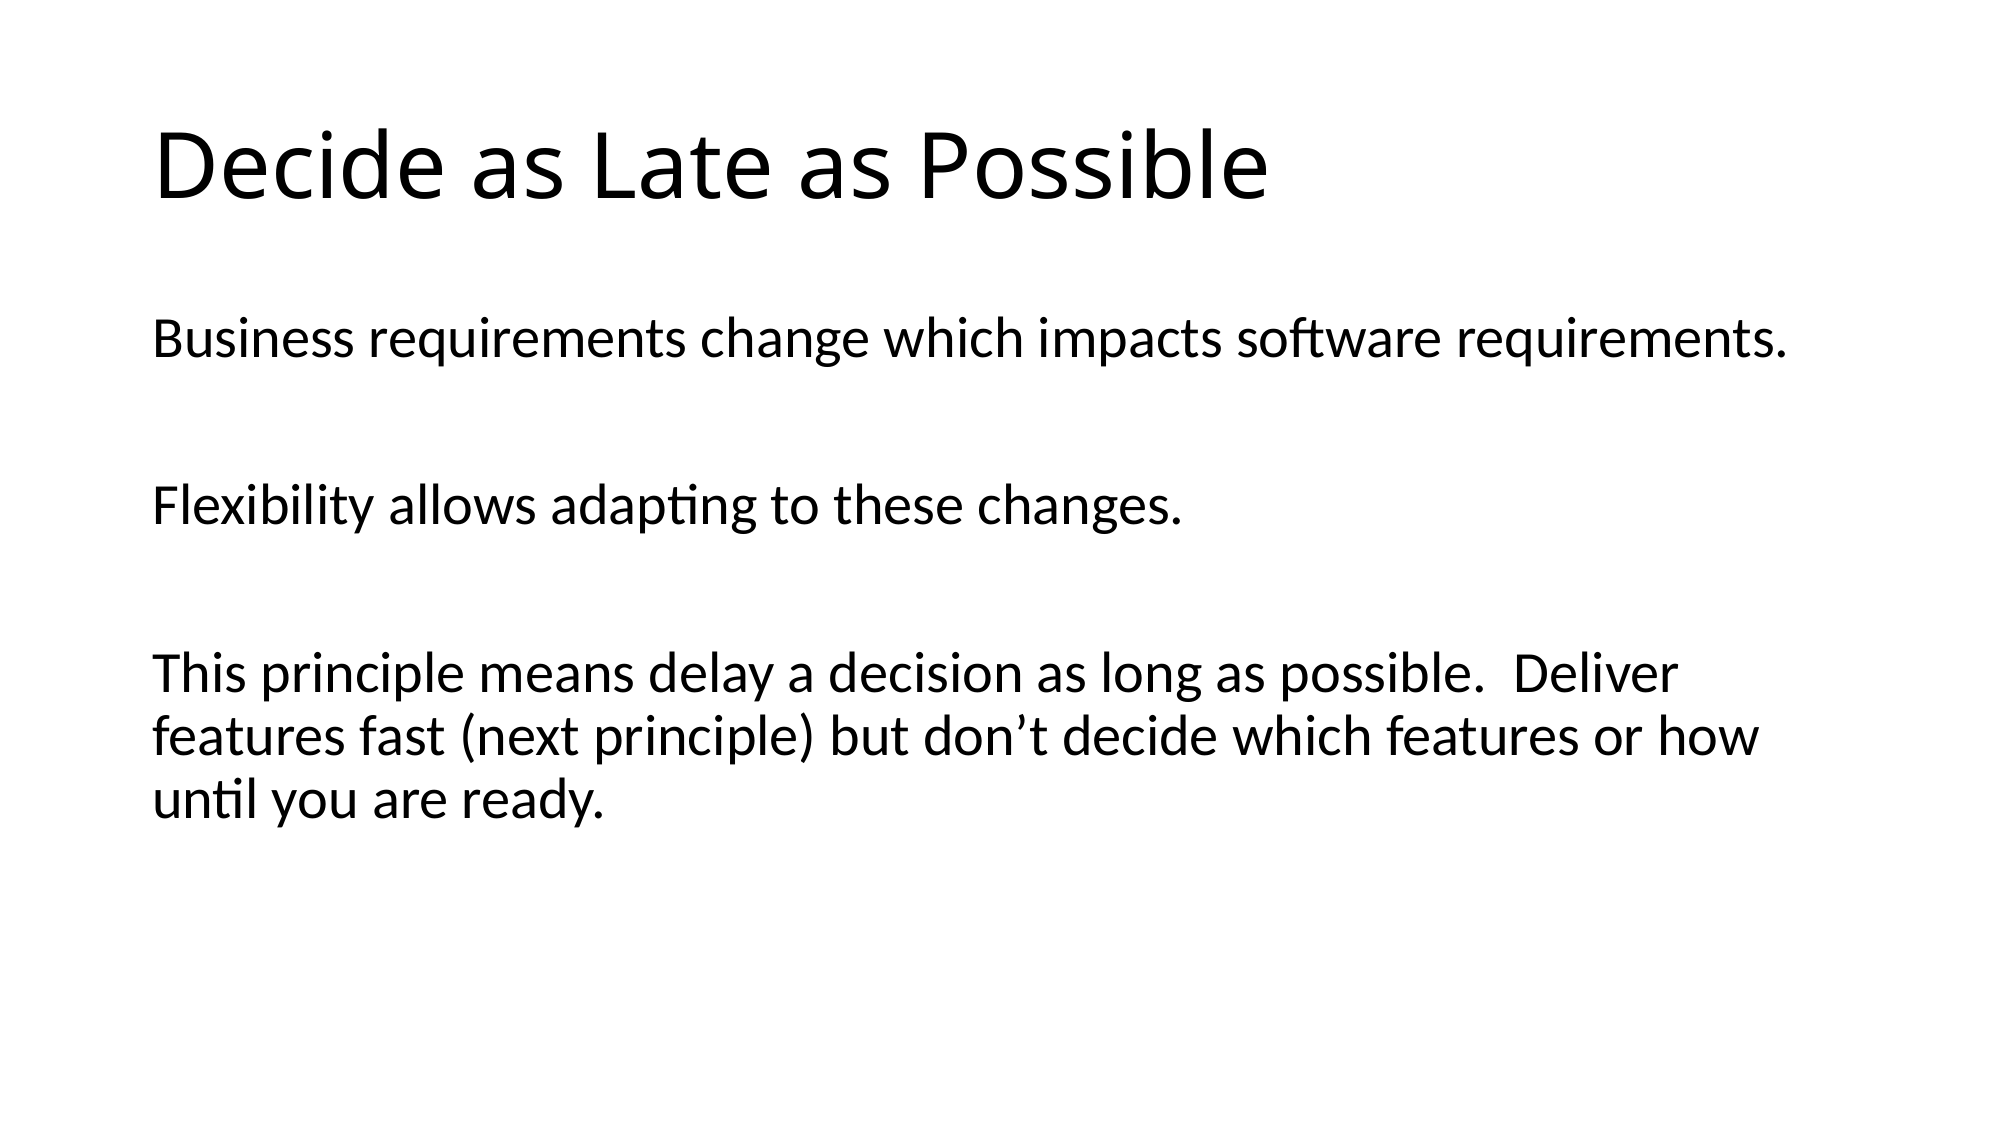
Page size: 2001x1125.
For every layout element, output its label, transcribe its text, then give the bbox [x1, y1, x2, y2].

list Business requirements change which impacts software requirements. Flexibility allows adapting to these changes. This principle means delay a decision as long as possible. Deliver features fast (next principle) but don’t decide which features or how until you are ready. [137, 299, 1863, 1014]
title Decide as Late as Possible [137, 59, 1863, 278]
